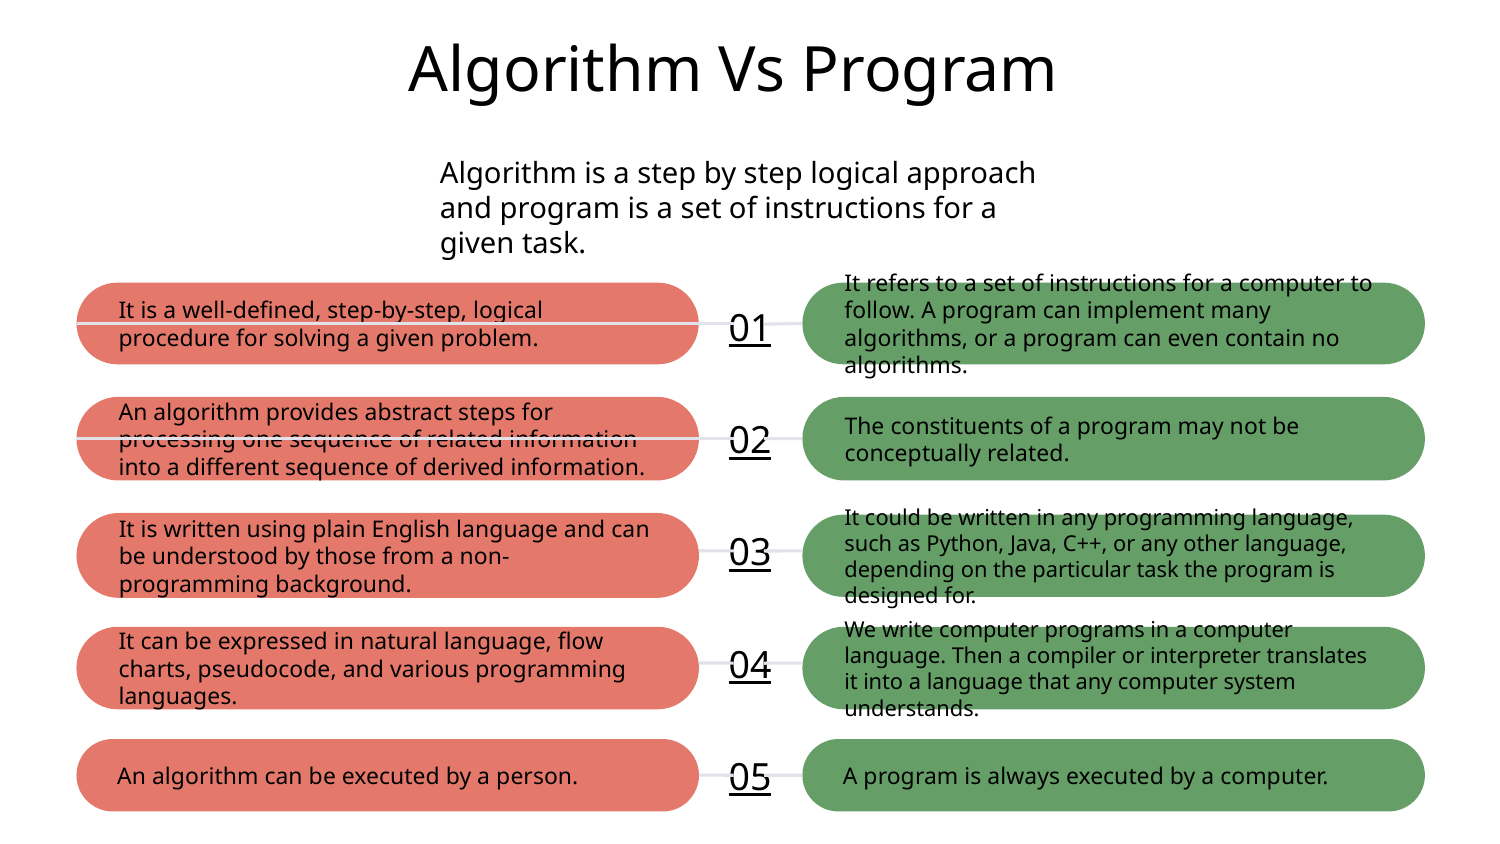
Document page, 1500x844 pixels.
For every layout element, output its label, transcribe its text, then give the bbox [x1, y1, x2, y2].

text_box It could be written in any programming language, such as Python, Java, C++, or any other language, depending on the particular task the program is designed for. [802, 514, 1425, 597]
text_box It can be expressed in natural language, flow charts, pseudocode, and various programming languages. [76, 626, 699, 710]
text_box An algorithm provides abstract steps for processing one sequence of related information into a different sequence of derived information. [76, 396, 699, 437]
title Algorithm Vs Program [102, 34, 1366, 99]
text_box Algorithm is a step by step logical approach and program is a set of instructions for a given task. [424, 146, 1088, 267]
text_box It is a well-defined, step-by-step, logical procedure for solving a given problem. [76, 282, 699, 365]
text_box An algorithm can be executed by a person. [76, 739, 699, 812]
text_box 03 [718, 512, 782, 589]
text_box 04 [718, 625, 782, 701]
text_box An algorithm provides abstract steps for processing one sequence of related information into a different sequence of derived information. [76, 440, 699, 481]
text_box 05 [718, 737, 782, 814]
text_box It is written using plain English language and can be understood by those from a non-programming background. [76, 512, 699, 598]
text_box We write computer programs in a computer language. Then a compiler or interpreter translates it into a language that any computer system understands. [802, 626, 1425, 710]
text_box 02 [718, 400, 782, 477]
text_box 01 [718, 288, 782, 365]
text_box The constituents of a program may not be conceptually related. [802, 396, 1425, 481]
text_box A program is always executed by a computer. [802, 739, 1425, 812]
text_box It refers to a set of instructions for a computer to follow. A program can implement many algorithms, or a program can even contain no algorithms. [802, 282, 1425, 365]
